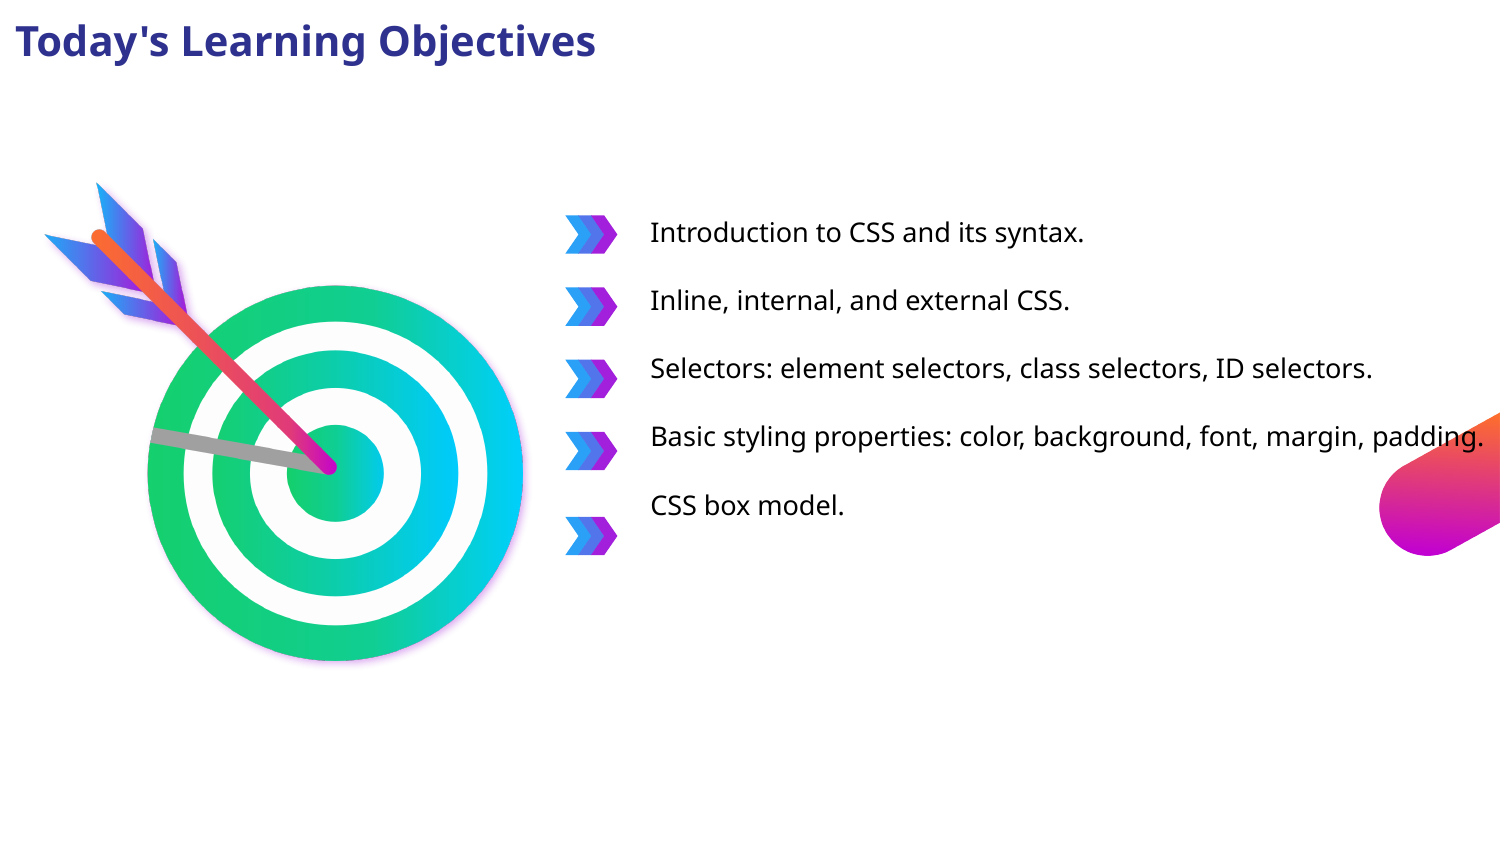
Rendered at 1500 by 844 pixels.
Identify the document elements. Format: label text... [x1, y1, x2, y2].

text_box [565, 431, 618, 471]
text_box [565, 287, 618, 327]
title Today's Learning Objectives [0, 0, 931, 77]
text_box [565, 516, 618, 556]
picture [1368, 423, 1500, 544]
text_box Introduction to CSS and its syntax. Inline, internal, and external CSS. Selectors: element selectors, class selectors, ID selectors. Basic styling properties: color, background, font, margin, padding. CSS box model. [635, 206, 1500, 562]
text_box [565, 215, 618, 254]
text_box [565, 359, 618, 399]
picture [44, 182, 524, 662]
